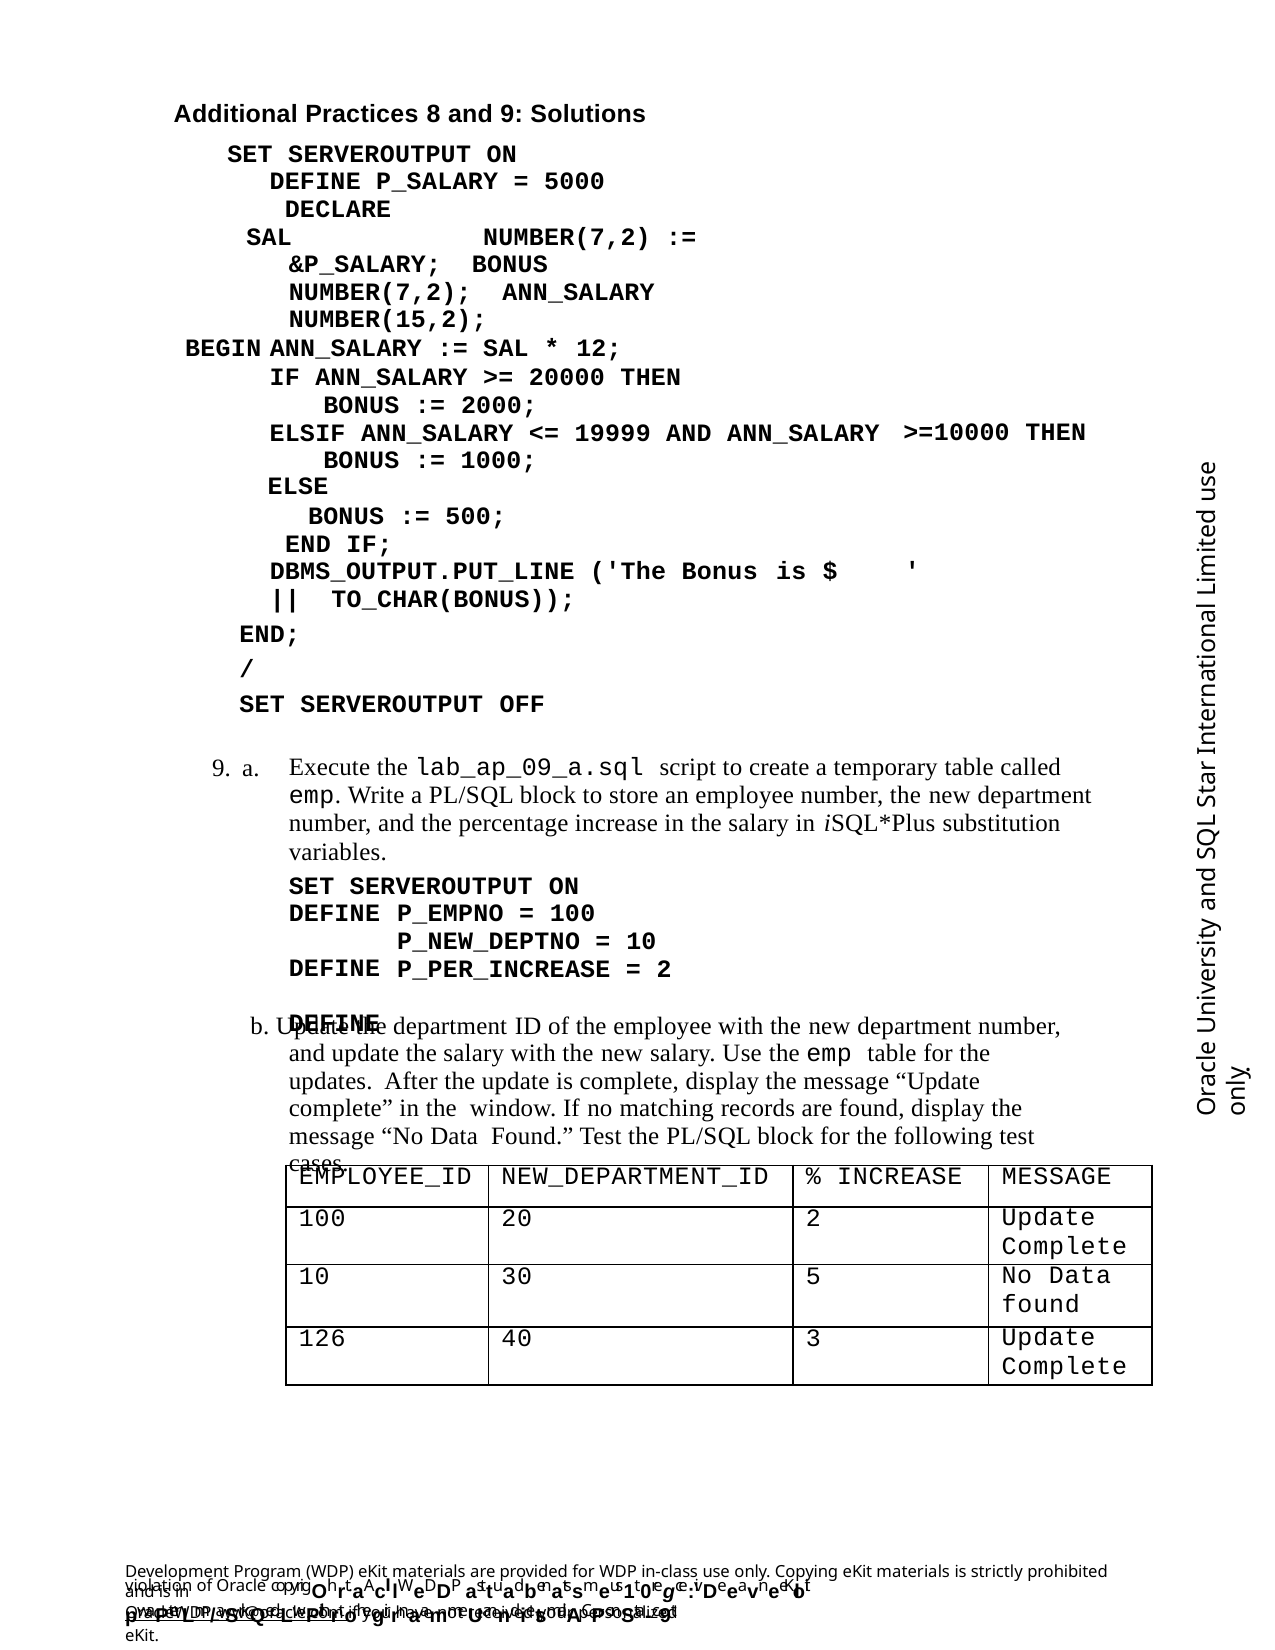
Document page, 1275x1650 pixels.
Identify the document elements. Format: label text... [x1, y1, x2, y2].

table_header % INCREASE [794, 1166, 988, 1206]
table_cell 5 [794, 1265, 988, 1326]
table_cell 100 [287, 1208, 488, 1264]
text_box violation of Oracle copyrigOhrt.aAcll lWeDDP asttuadbenatssmeus1t0regce:ivDeeavn eeKloit pwaPterLm/aSrkQedLwPithrtohegirrnaammeUanndietsmail.ACPonSta-c9t [122, 1577, 989, 1627]
table_cell 126 [287, 1328, 488, 1384]
text_box ANN_SALARY := SAL * 12; IF ANN_SALARY >= 20000 THEN BONUS := 2000; ELSIF ANN_SALARY <= 19999 AND ANN_SALARY BONUS := 1000; ELSE BONUS := 500; END IF; [267, 329, 891, 551]
text_box Execute the lab_ap_09_a.sql script to create a temporary table called emp. Write a PL/SQL block to store an employee number, the new department number, and the percentage increase in the salary in iSQL*Plus substitution variables. SET SERVEROUTPUT ON [286, 748, 1102, 899]
table_cell Update Complete [989, 1328, 1151, 1384]
text_box Oracle University and SQL Star International Limited use onlyฺ [1189, 428, 1228, 1119]
table_cell 2 [794, 1208, 988, 1264]
text_box OracleWDP_ww@oracle.com if you have not received your personalized eKit. [122, 1598, 700, 1645]
text_box DEFINE DEFINE DEFINE [286, 894, 384, 1007]
text_box b. Update the department ID of the employee with the new department number, and update the salary with the new salary. Use the emp table for the updates. After the update is complete, display the message “Update complete” in the window. If no matching records are found, display the message “No Data Found.” Test the PL/SQL block for the following test cases. [248, 1007, 1083, 1178]
table_cell 20 [489, 1208, 792, 1264]
table_header NEW_DEPARTMENT_ID [489, 1166, 792, 1206]
table_cell 3 [794, 1328, 988, 1384]
text_box >=10000 THEN [901, 412, 1091, 446]
table_cell 40 [489, 1328, 792, 1384]
text_box Development Program (WDP) eKit materials are provided for WDP in-class use only. Copying eKit materials is strictly prohibited and is in [122, 1557, 1135, 1601]
text_box DBMS_OUTPUT.PUT_LINE ('The Bonus is $ ' || TO_CHAR(BONUS)); END; / SET SERVEROUTPUT OFF [237, 551, 937, 718]
text_box 9. a. [210, 748, 271, 782]
table_cell 10 [287, 1265, 488, 1326]
text_box Additional Practices 8 and 9: Solutions SET SERVEROUTPUT ON DEFINE P_SALARY = 5000 DECLARE SAL NUMBER(7,2) := &P_SALARY; BONUS NUMBER(7,2); ANN_SALARY NUMBER(15,2); BEGIN [171, 85, 755, 362]
table_cell 30 [489, 1265, 792, 1326]
table_header MESSAGE [989, 1166, 1151, 1206]
table_header EMPLOYEE_ID [287, 1166, 488, 1206]
text_box P_EMPNO = 100 P_NEW_DEPTNO = 10 P_PER_INCREASE = 2 [394, 894, 678, 983]
table_cell Update Complete [989, 1208, 1151, 1264]
table_cell No Data found [989, 1265, 1151, 1326]
